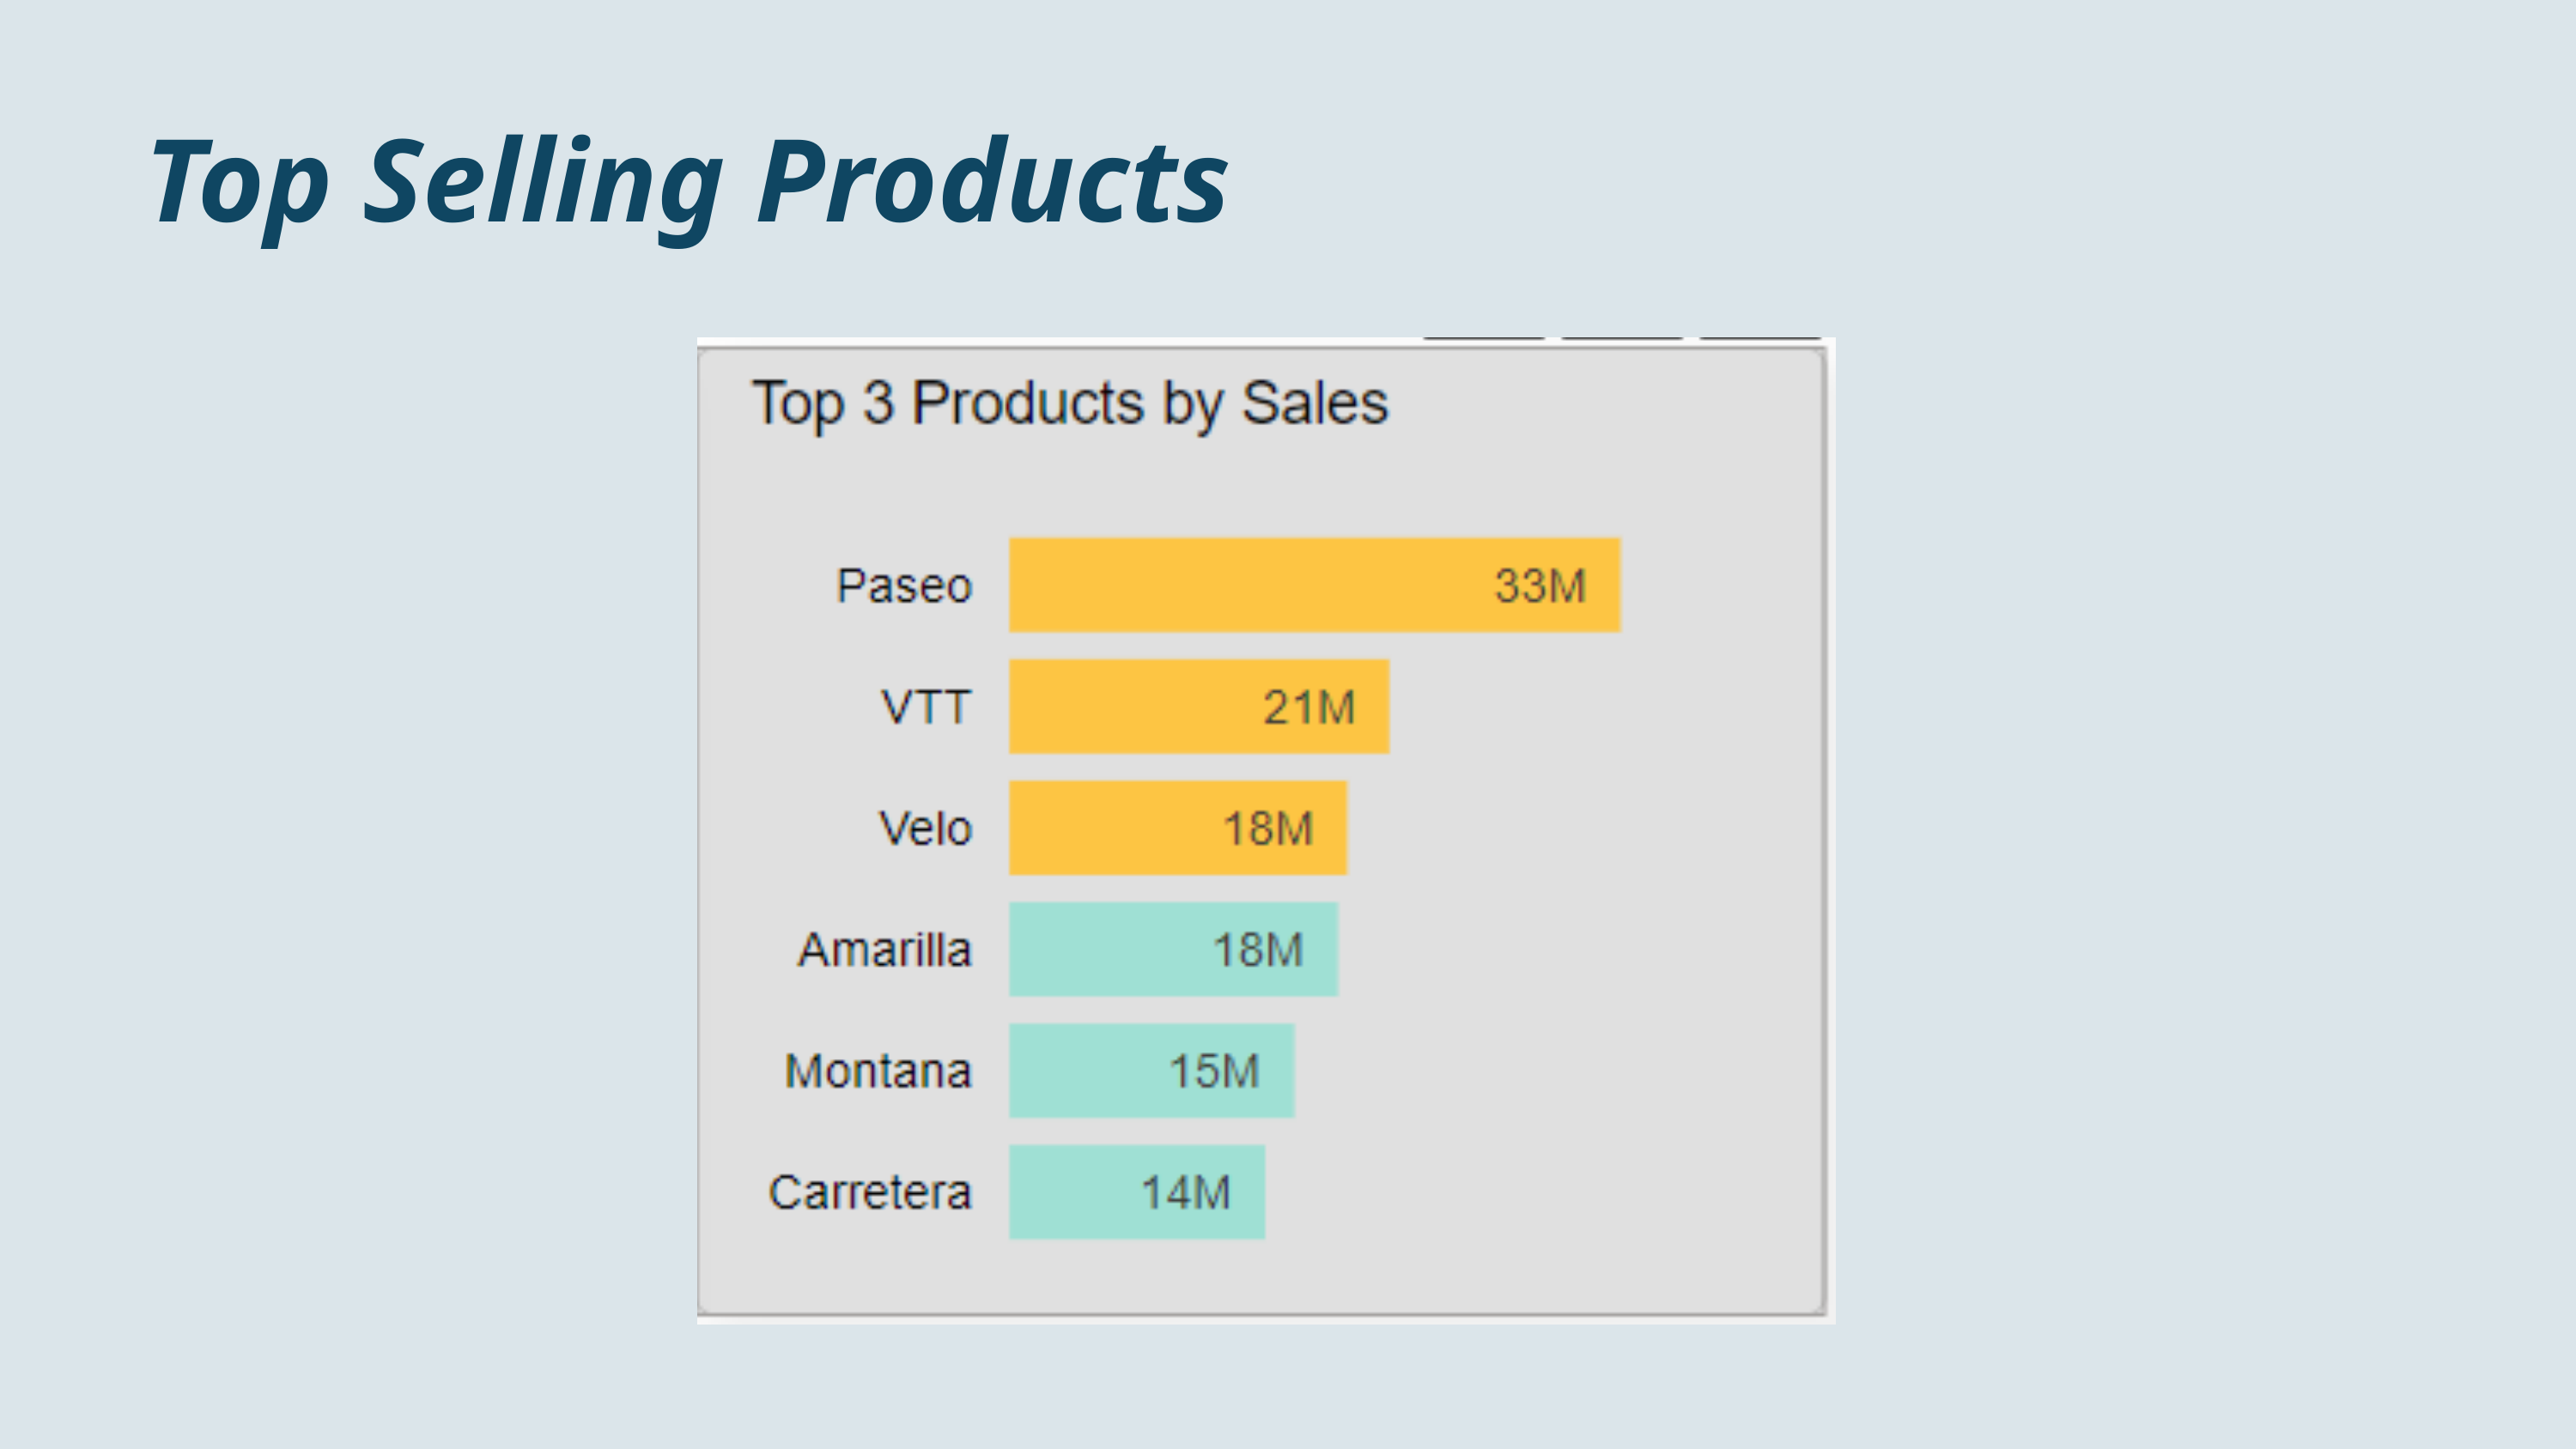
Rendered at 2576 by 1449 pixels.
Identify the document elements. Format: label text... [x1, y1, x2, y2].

text_box Top Selling Products [144, 84, 1600, 246]
picture [697, 337, 1836, 1325]
